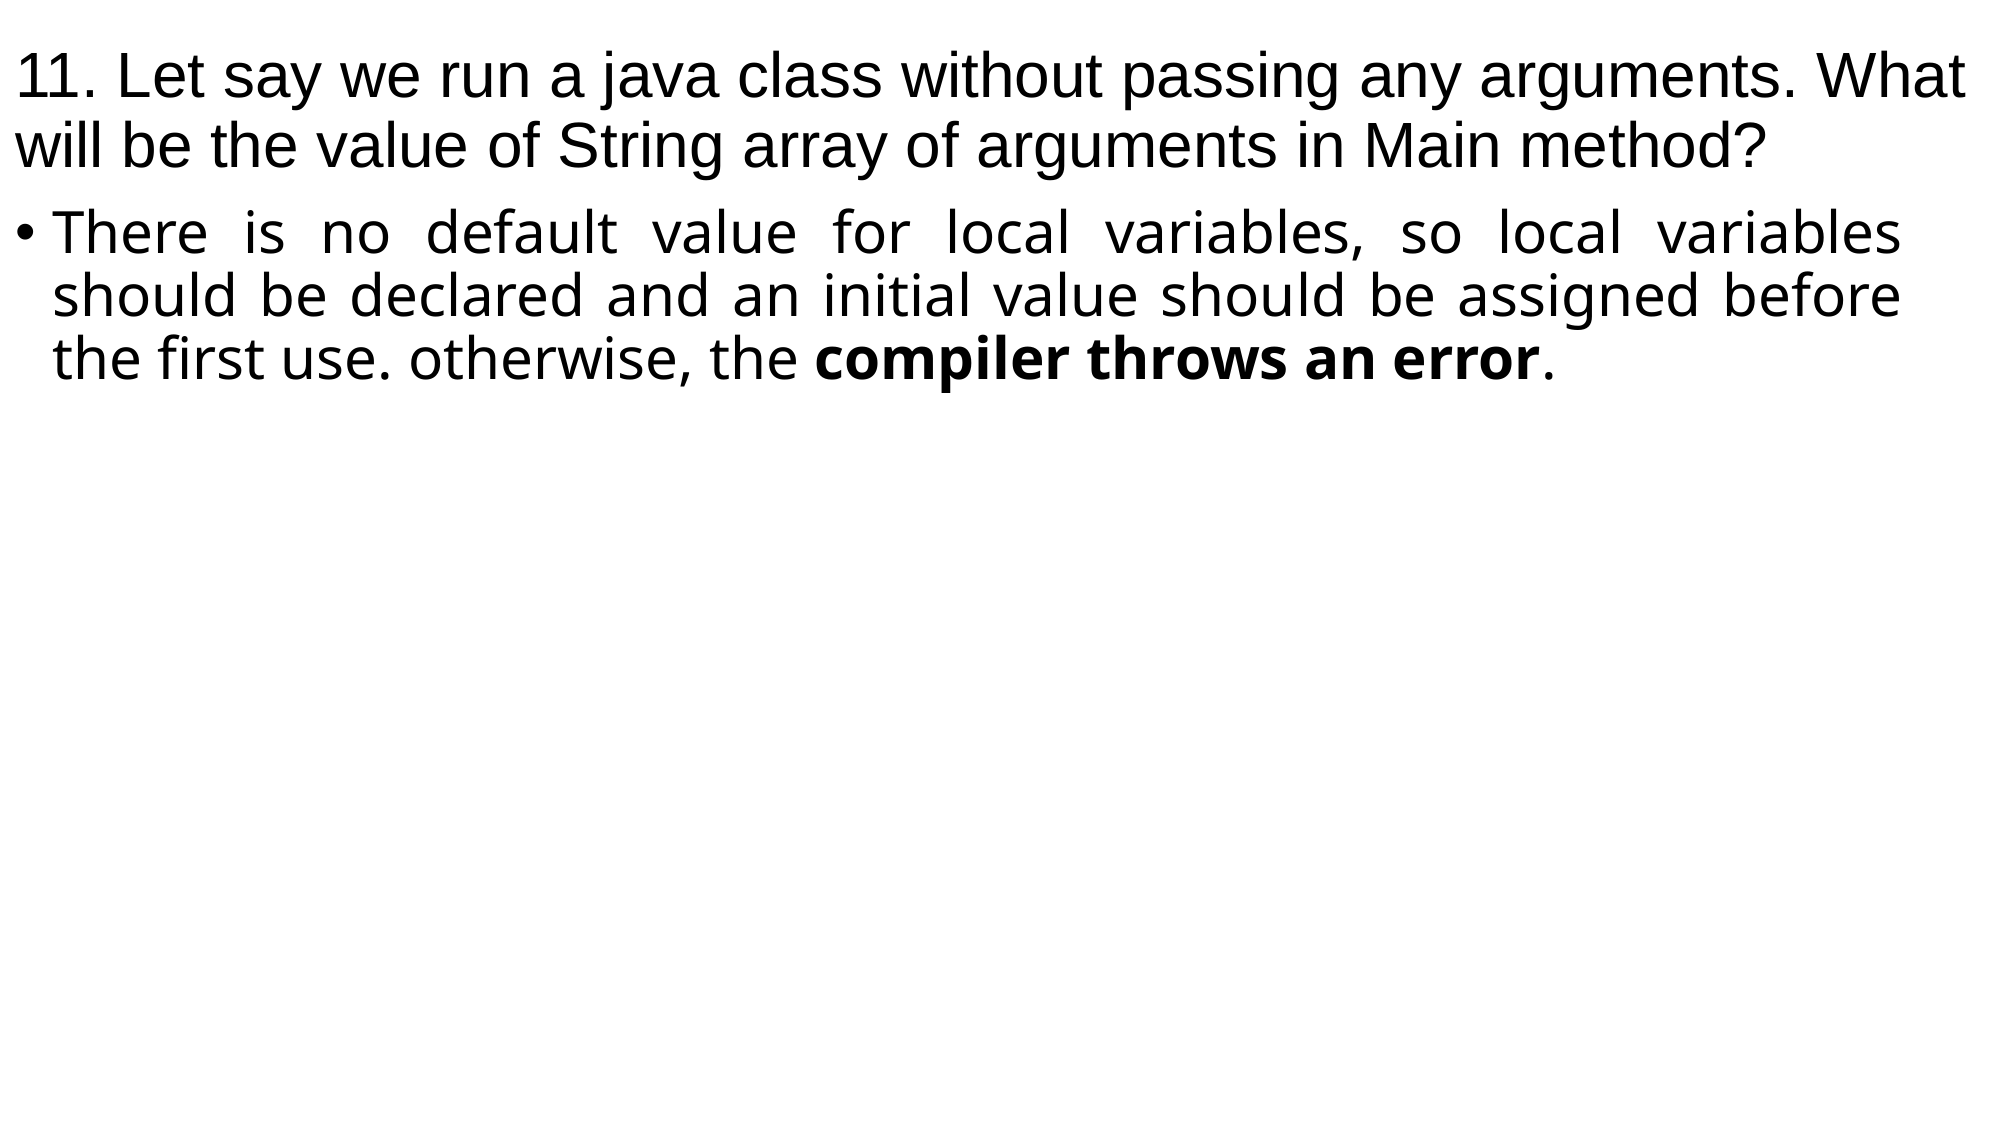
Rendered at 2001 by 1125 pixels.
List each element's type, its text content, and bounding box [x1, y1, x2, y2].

list There is no default value for local variables, so local variables should be declared and an initial value should be assigned before the first use. otherwise, the compiler throws an error. [0, 195, 1918, 1036]
title 11. Let say we run a java class without passing any arguments. What will be the value of String array of arguments in Main method? [0, 3, 2000, 221]
